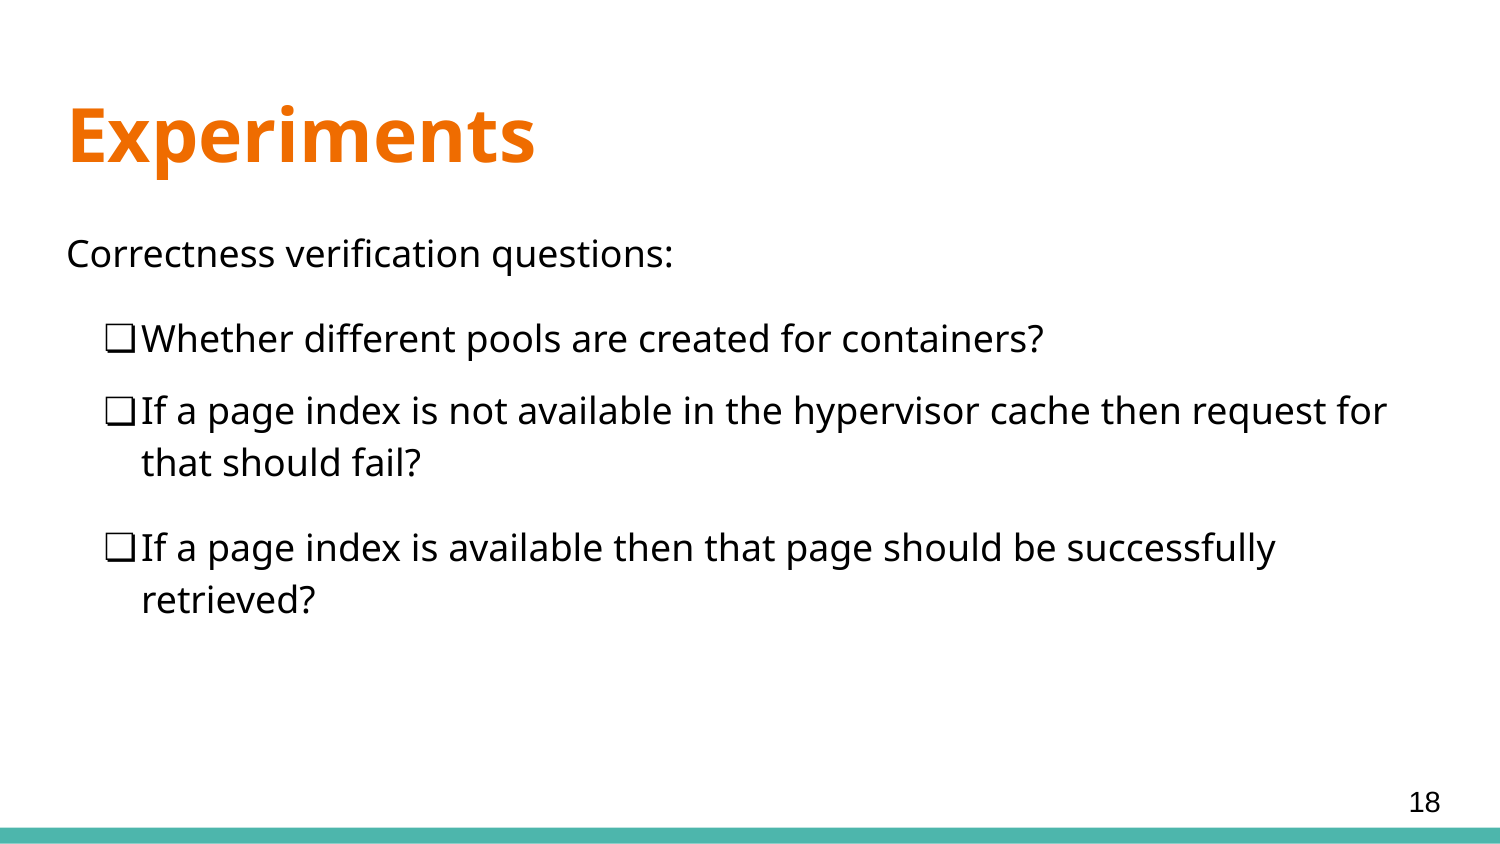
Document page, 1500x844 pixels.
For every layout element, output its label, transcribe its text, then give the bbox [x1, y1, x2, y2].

list Correctness verification questions: Whether different pools are created for containers? If a page index is not available in the hypervisor cache then request for that should fail? If a page index is available then that page should be successfully retrieved? [51, 207, 1449, 750]
slide_number ‹#› [1393, 768, 1484, 833]
title Experiments [51, 72, 1449, 189]
